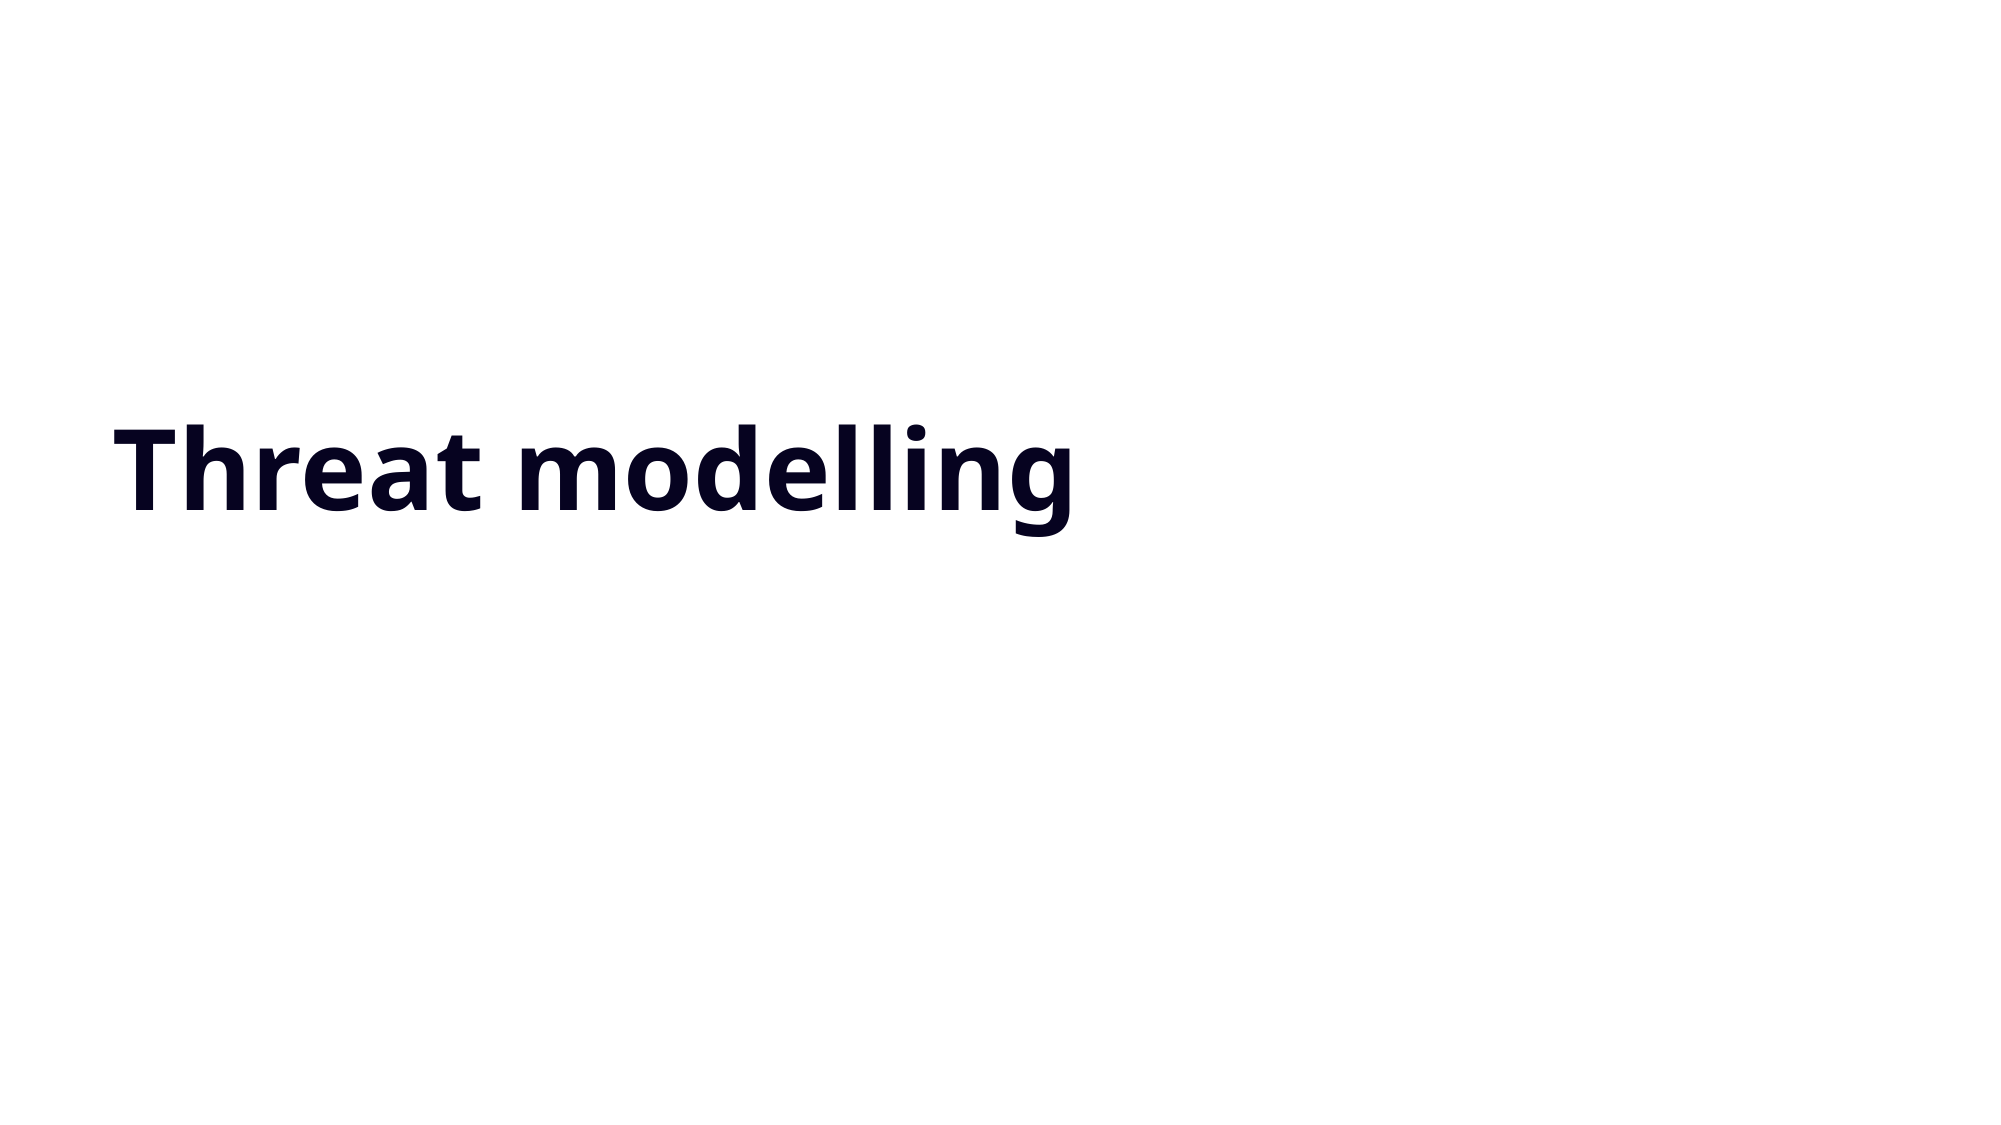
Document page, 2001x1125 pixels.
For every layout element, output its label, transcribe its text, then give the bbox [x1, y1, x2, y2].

title Threat modelling [97, 385, 1960, 542]
